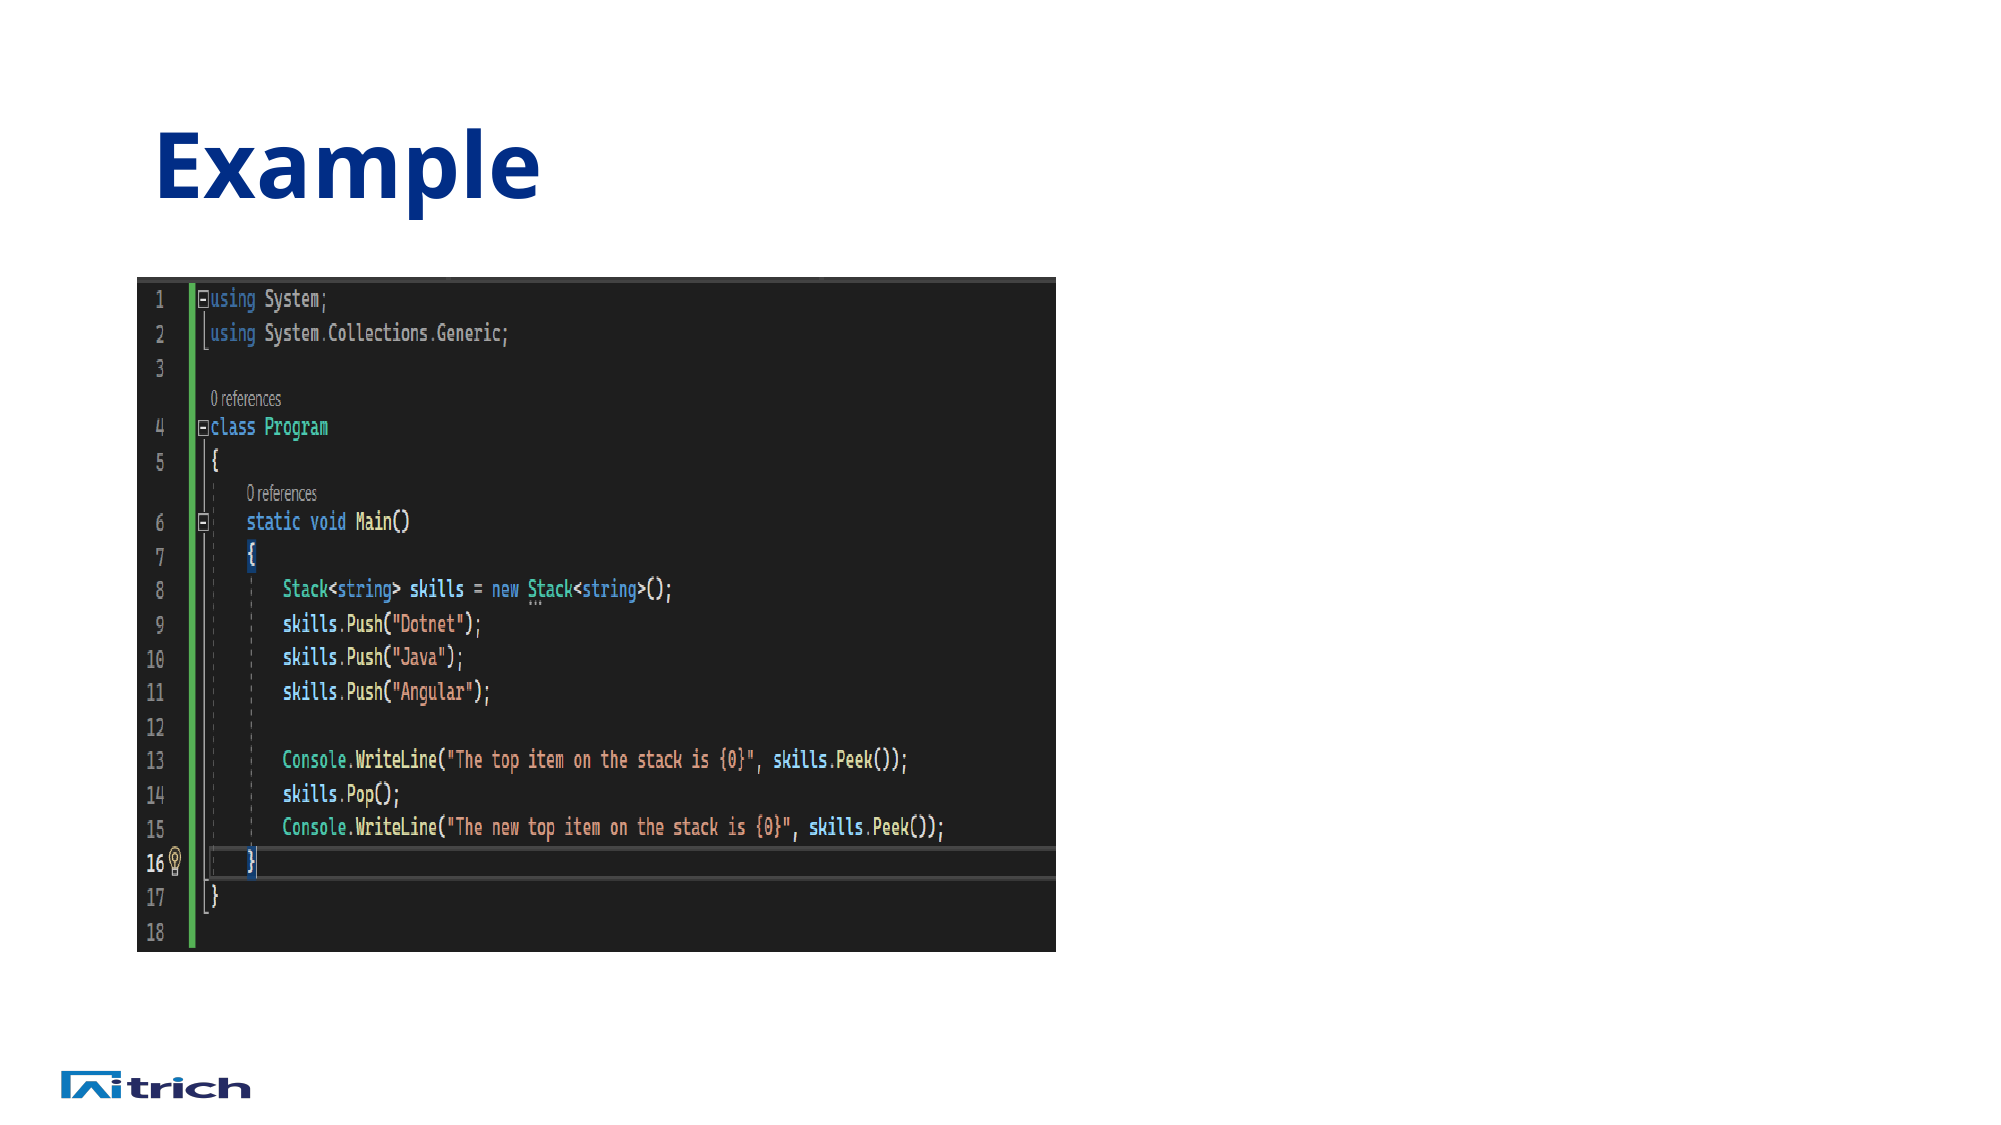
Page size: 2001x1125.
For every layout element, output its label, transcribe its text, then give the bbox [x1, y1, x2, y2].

title Example [137, 59, 1863, 278]
picture [59, 1070, 252, 1099]
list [137, 276, 1056, 952]
